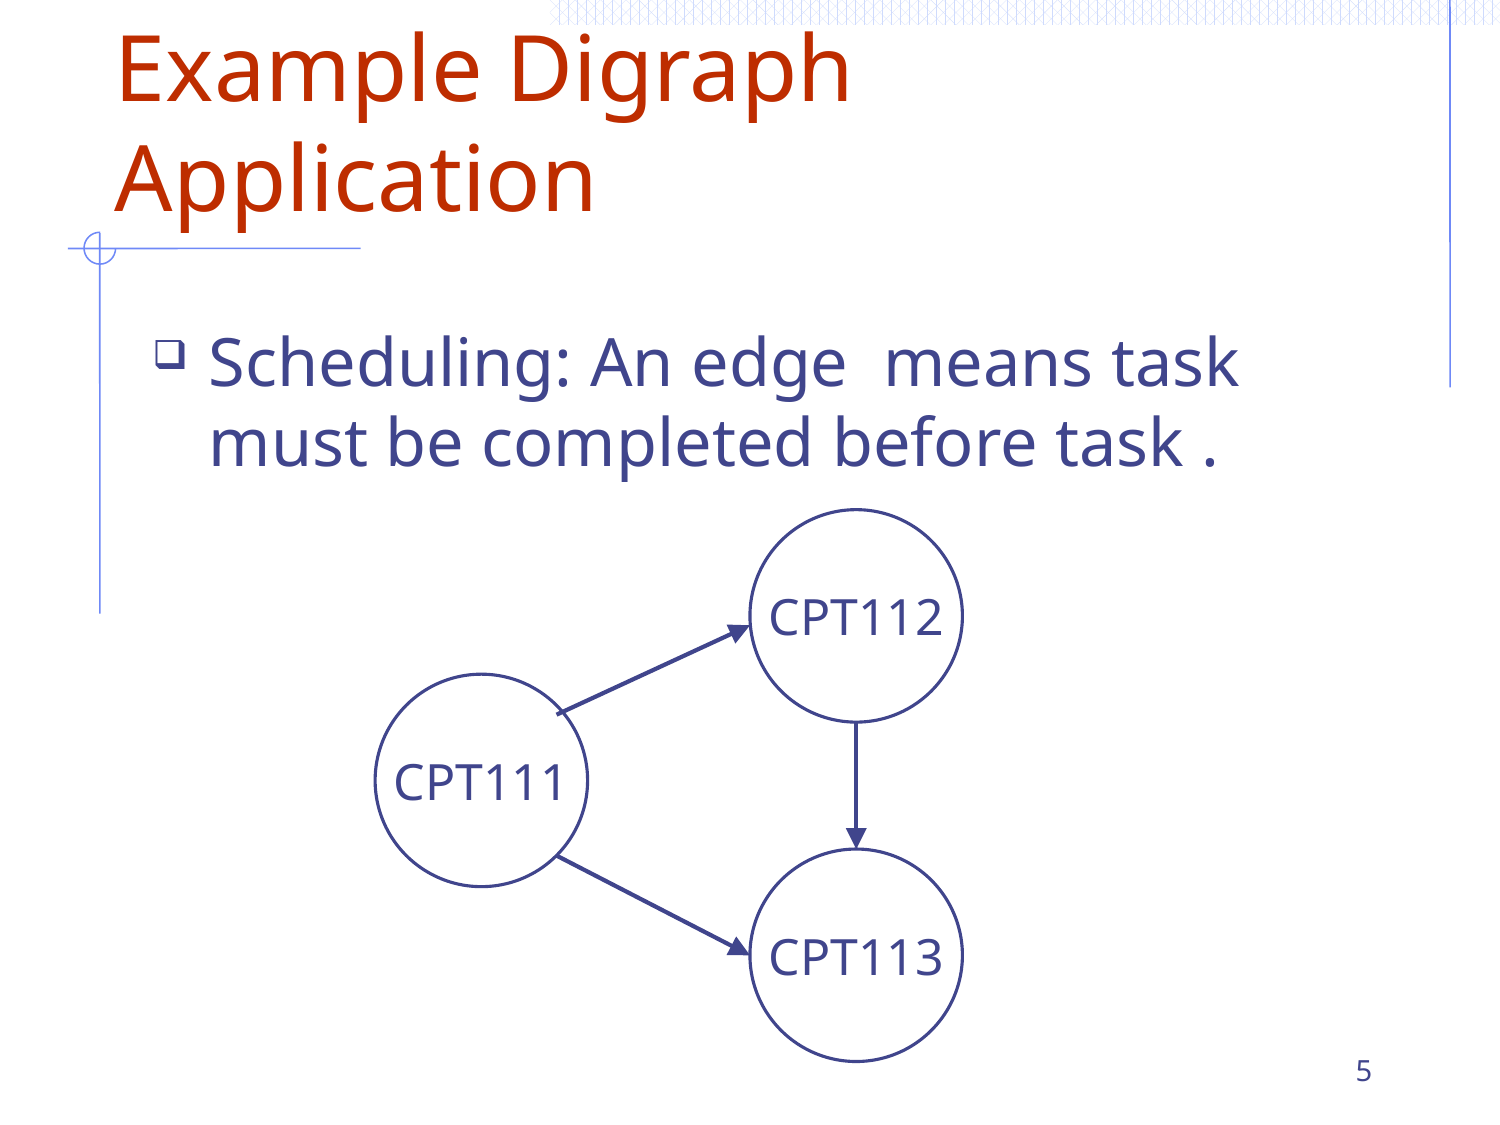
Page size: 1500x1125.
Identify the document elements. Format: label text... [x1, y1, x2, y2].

text_box CPT113 [750, 849, 963, 1062]
slide_number 5 [1074, 1024, 1388, 1101]
text_box CPT112 [749, 509, 963, 723]
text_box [556, 624, 751, 715]
text_box CPT111 [375, 674, 588, 887]
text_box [556, 855, 751, 956]
title Example Digraph Application [99, 49, 1376, 238]
